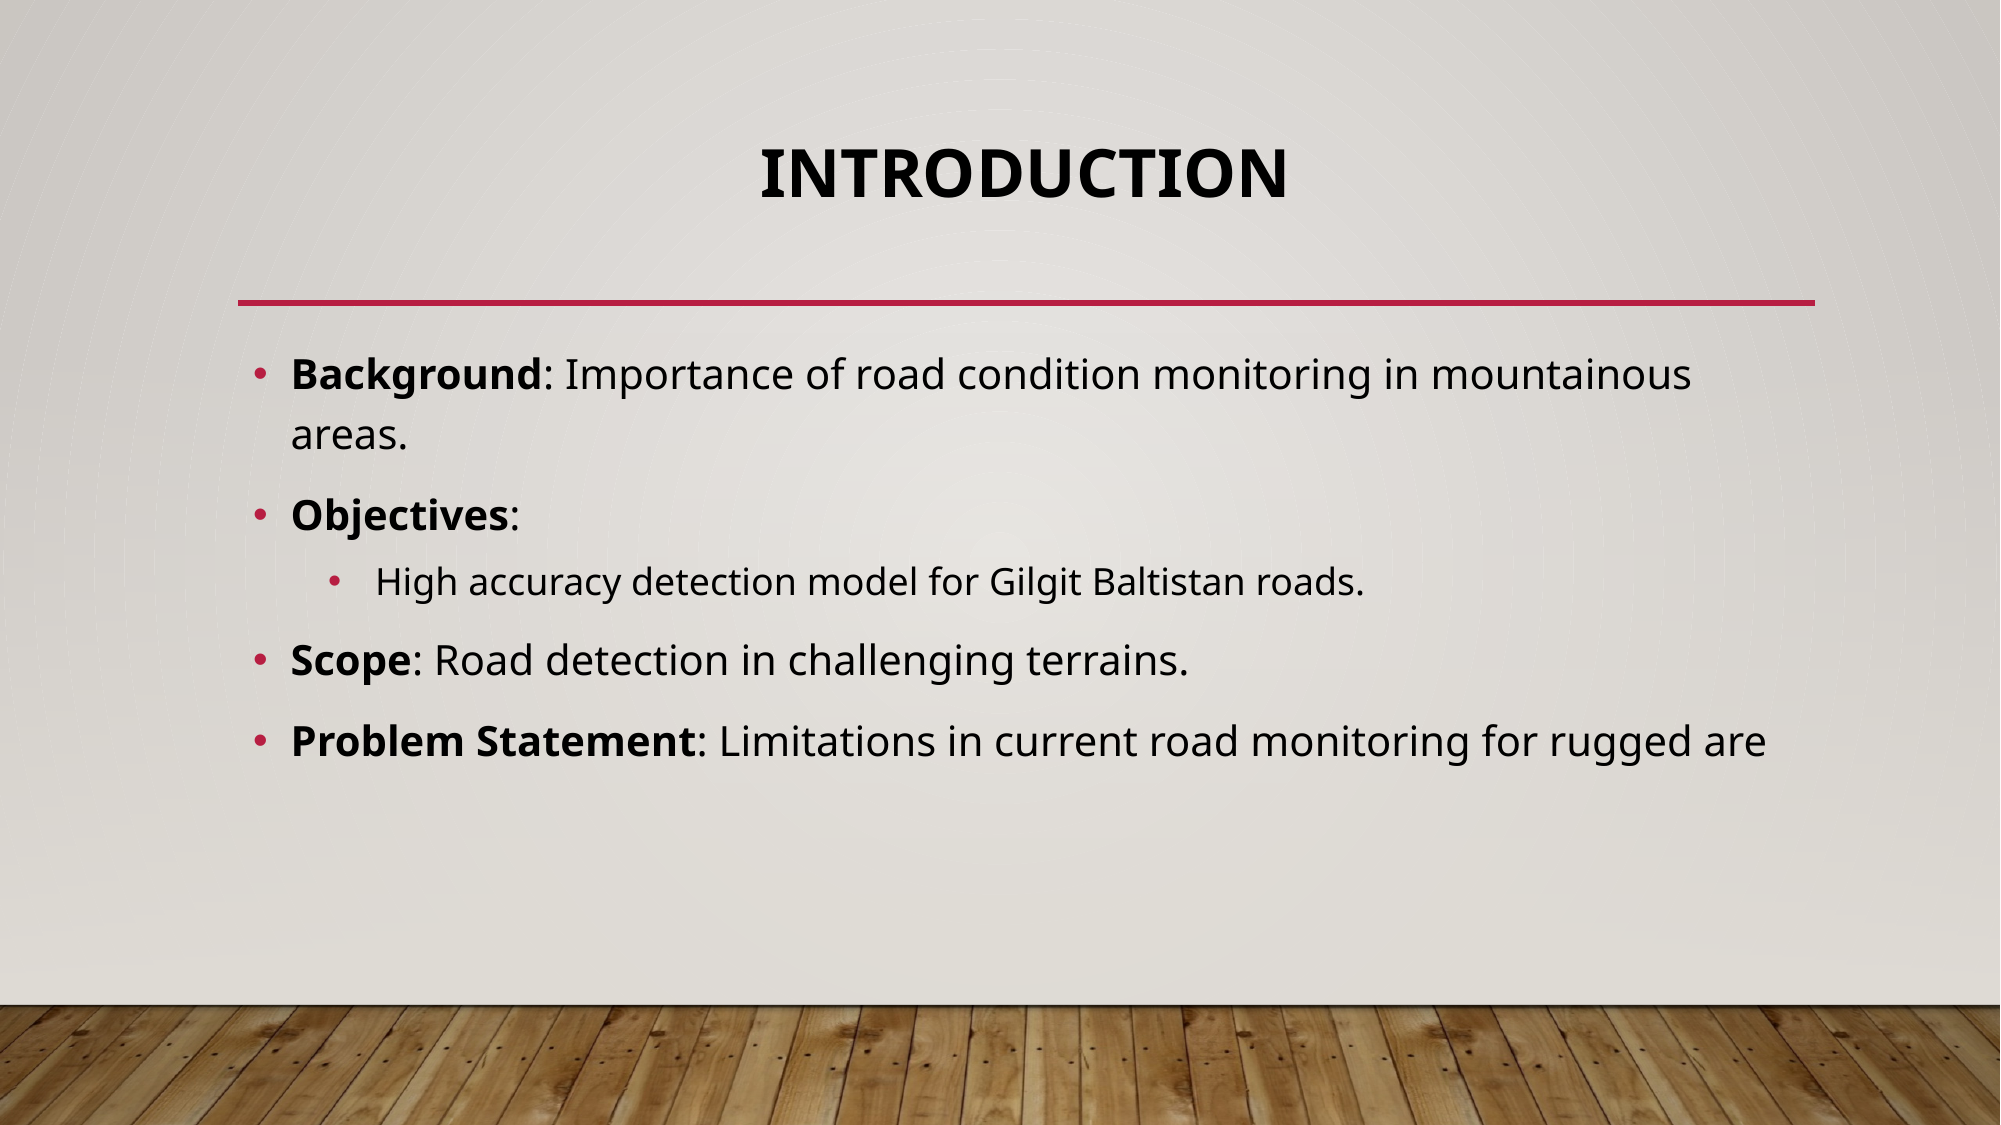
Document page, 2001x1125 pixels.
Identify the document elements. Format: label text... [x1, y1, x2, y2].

picture [0, 1005, 2000, 1125]
list Background: Importance of road condition monitoring in mountainous areas. Objectives: High accuracy detection model for Gilgit Baltistan roads. Scope: Road detection in challenging terrains. Problem Statement: Limitations in current road monitoring for rugged are [238, 330, 1814, 897]
title Introduction [238, 131, 1814, 305]
